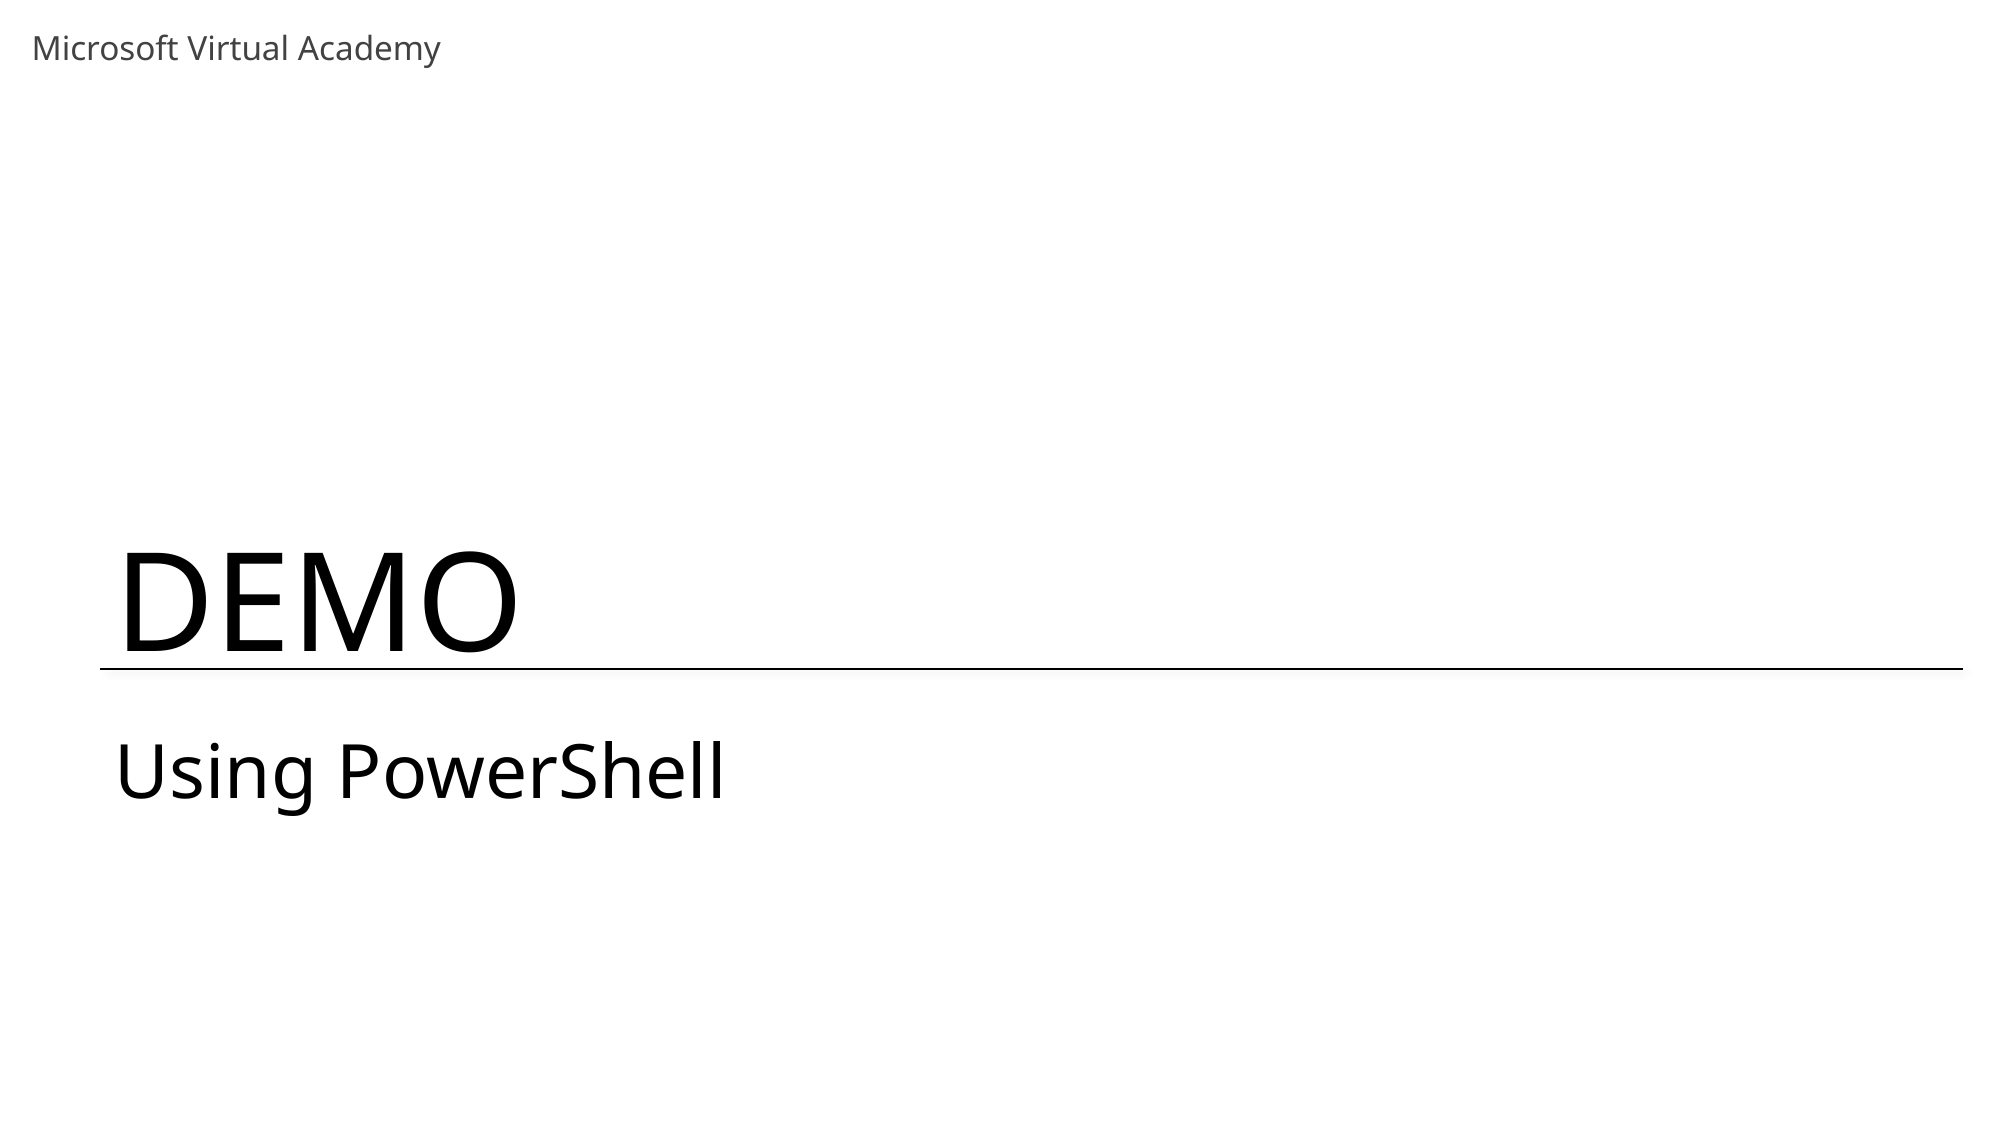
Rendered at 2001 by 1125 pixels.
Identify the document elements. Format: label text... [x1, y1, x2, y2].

title Using PowerShell [99, 733, 1976, 1009]
